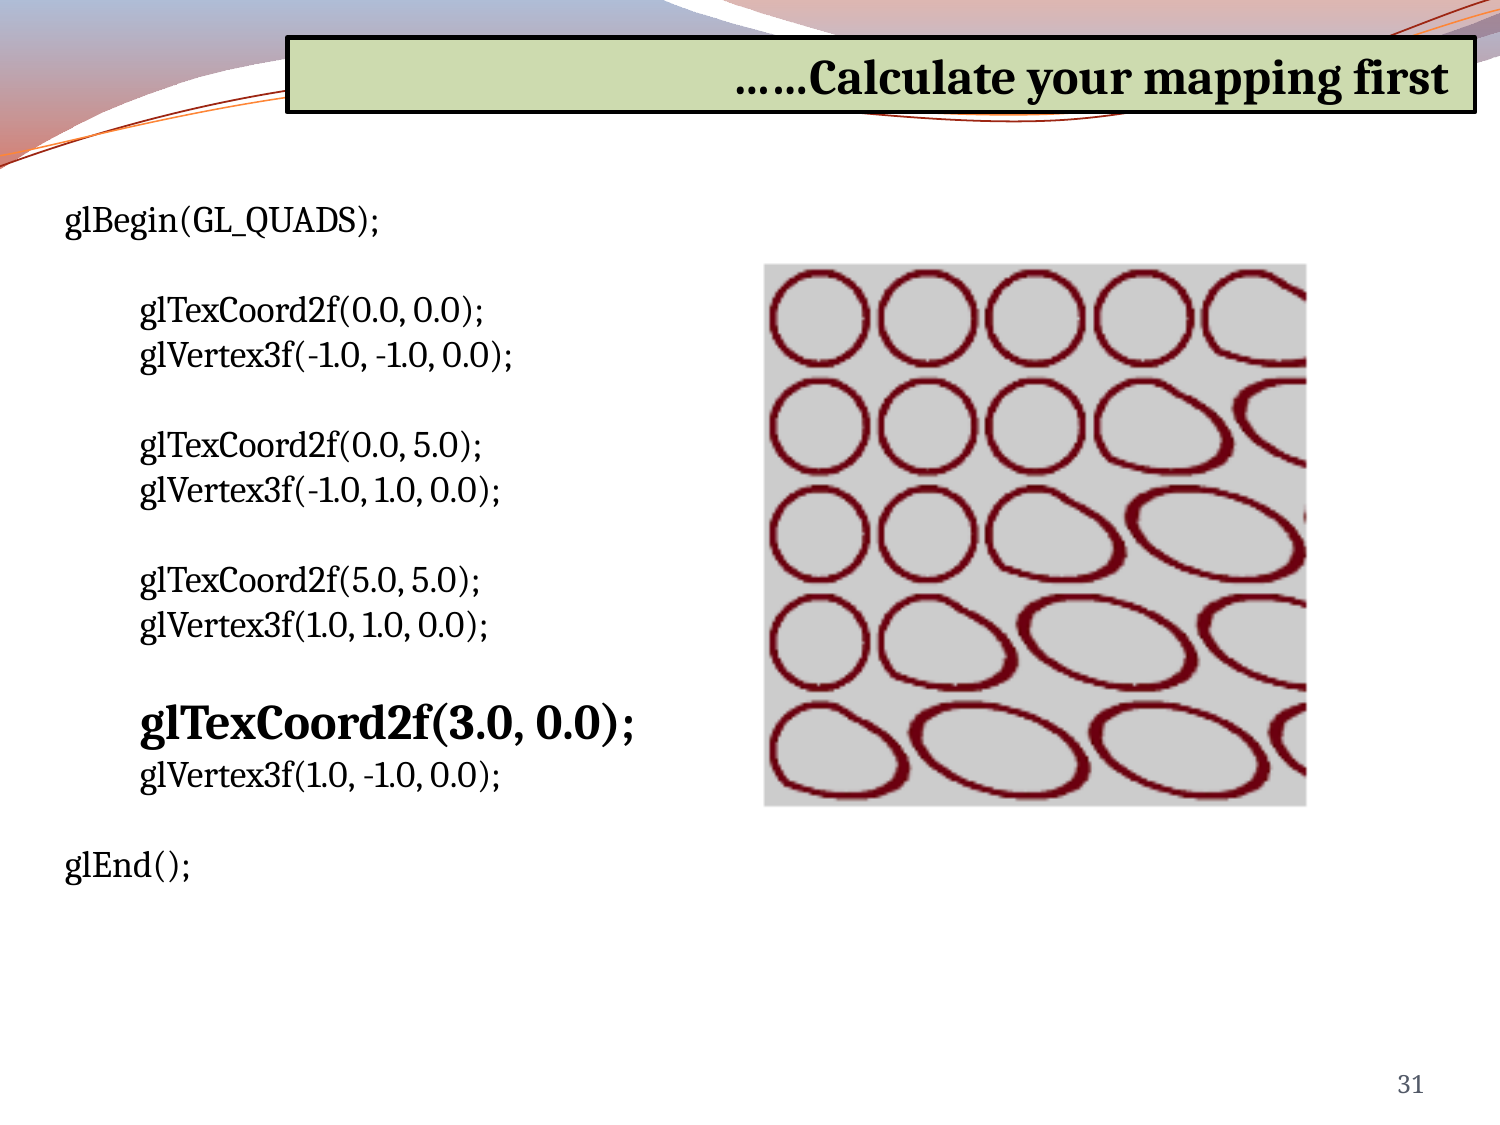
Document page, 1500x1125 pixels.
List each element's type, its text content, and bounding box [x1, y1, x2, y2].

text_box glBegin(GL_QUADS); glTexCoord2f(0.0, 0.0); glVertex3f(-1.0, -1.0, 0.0); glTexCoord2f(0.0, 5.0); glVertex3f(-1.0, 1.0, 0.0); glTexCoord2f(5.0, 5.0); glVertex3f(1.0, 1.0, 0.0); glTexCoord2f(3.0, 0.0); glVertex3f(1.0, -1.0, 0.0); glEnd(); [50, 187, 700, 938]
picture [737, 237, 1338, 838]
slide_number 31 [1299, 1042, 1425, 1103]
text_box ……Calculate your mapping first [287, 37, 1475, 113]
